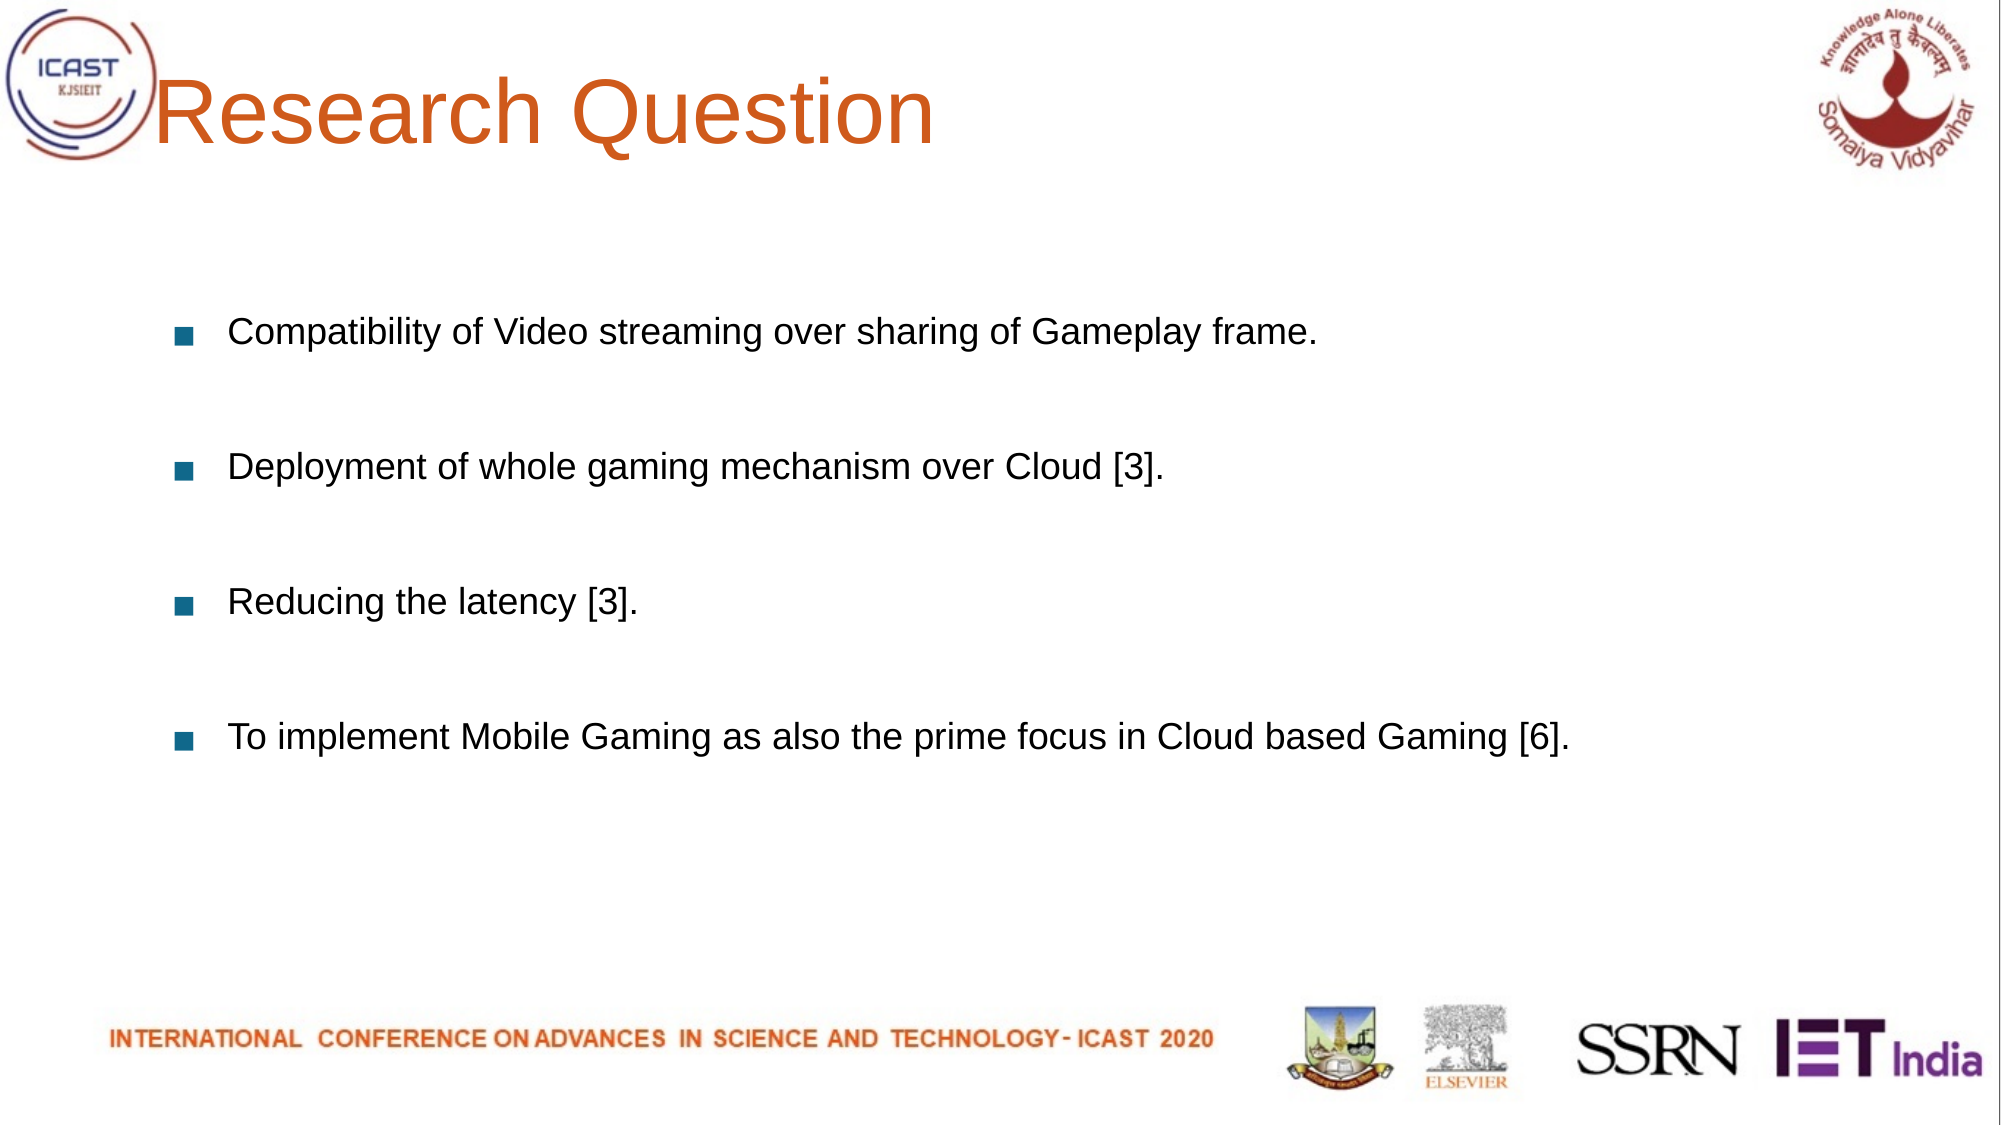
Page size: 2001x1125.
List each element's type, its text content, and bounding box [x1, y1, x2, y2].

picture [0, 0, 2001, 1125]
title Research Question [137, 59, 1863, 277]
list Compatibility of Video streaming over sharing of Gameplay frame. Deployment of whole gaming mechanism over Cloud [3]. Reducing the latency [3]. To implement Mobile Gaming as also the prime focus in Cloud based Gaming [6]. [137, 277, 1863, 992]
